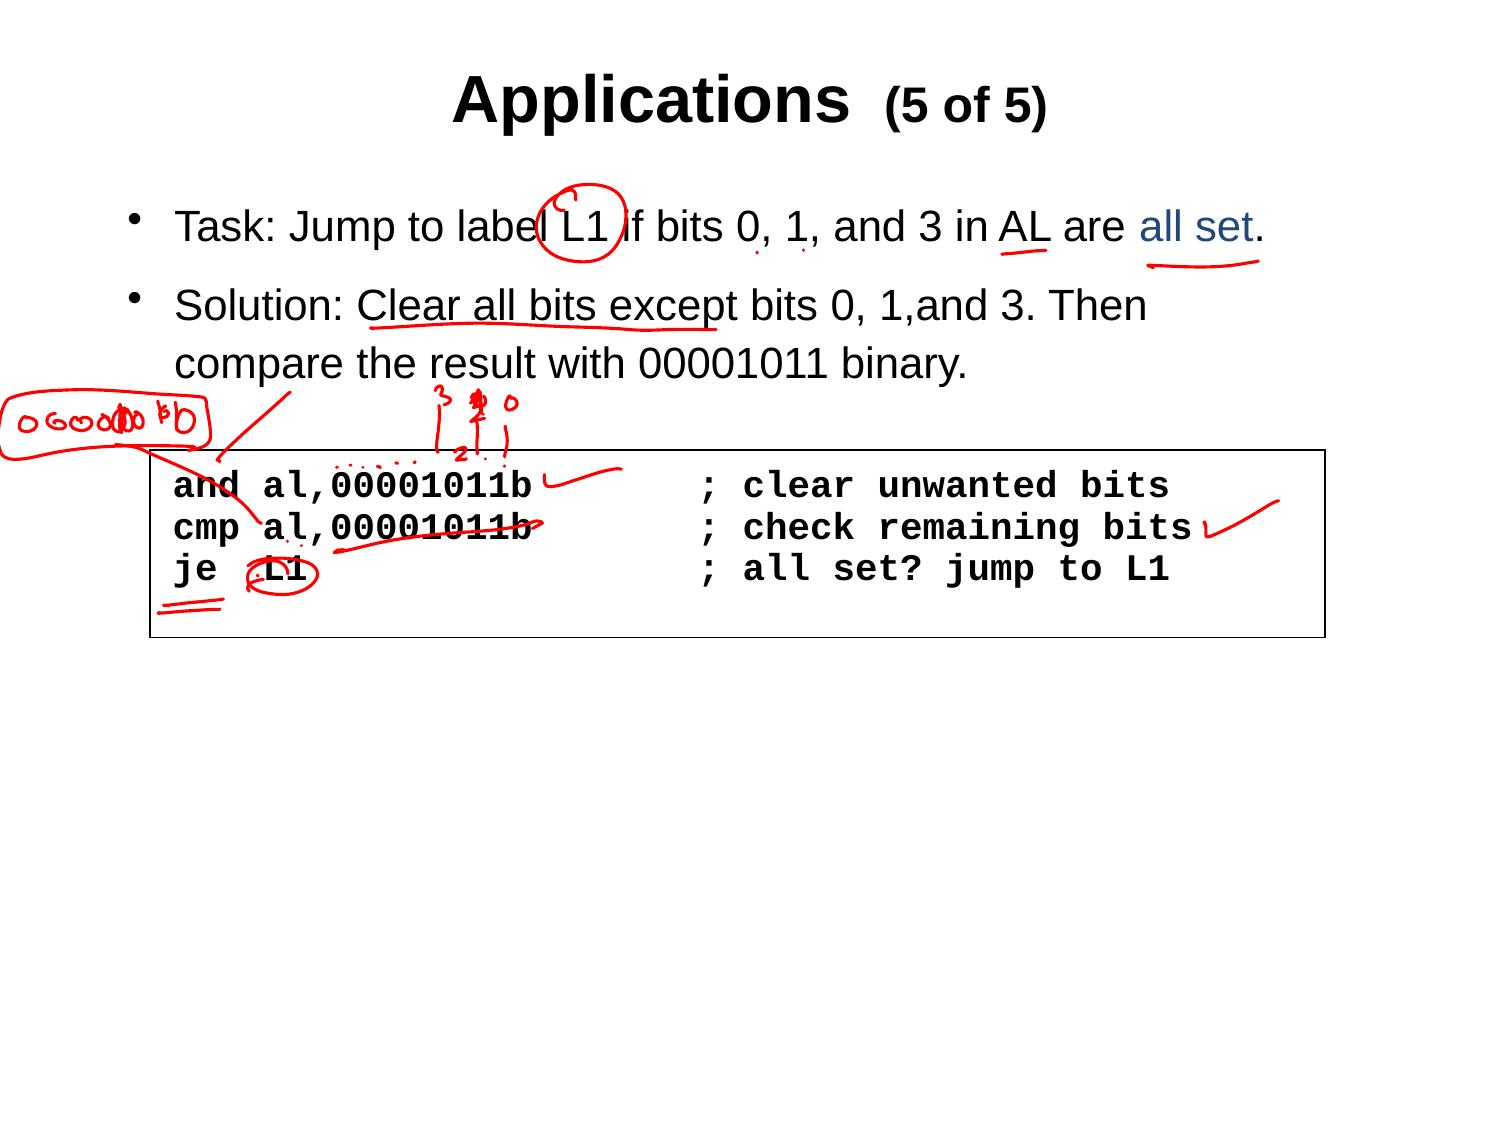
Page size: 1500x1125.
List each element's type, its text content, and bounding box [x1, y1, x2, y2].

text_box Task: Jump to label L1 if bits 0, 1, and 3 in AL are all set. Solution: Clear all bits except bits 0, 1,and 3. Then compare the result with 00001011 binary. [112, 174, 1300, 410]
title Applications (5 of 5) [75, 24, 1425, 168]
text_box and al,00001011b ; clear unwanted bits cmp al,00001011b ; check remaining bits je L1 ; all set? jump to L1 [150, 450, 1325, 638]
